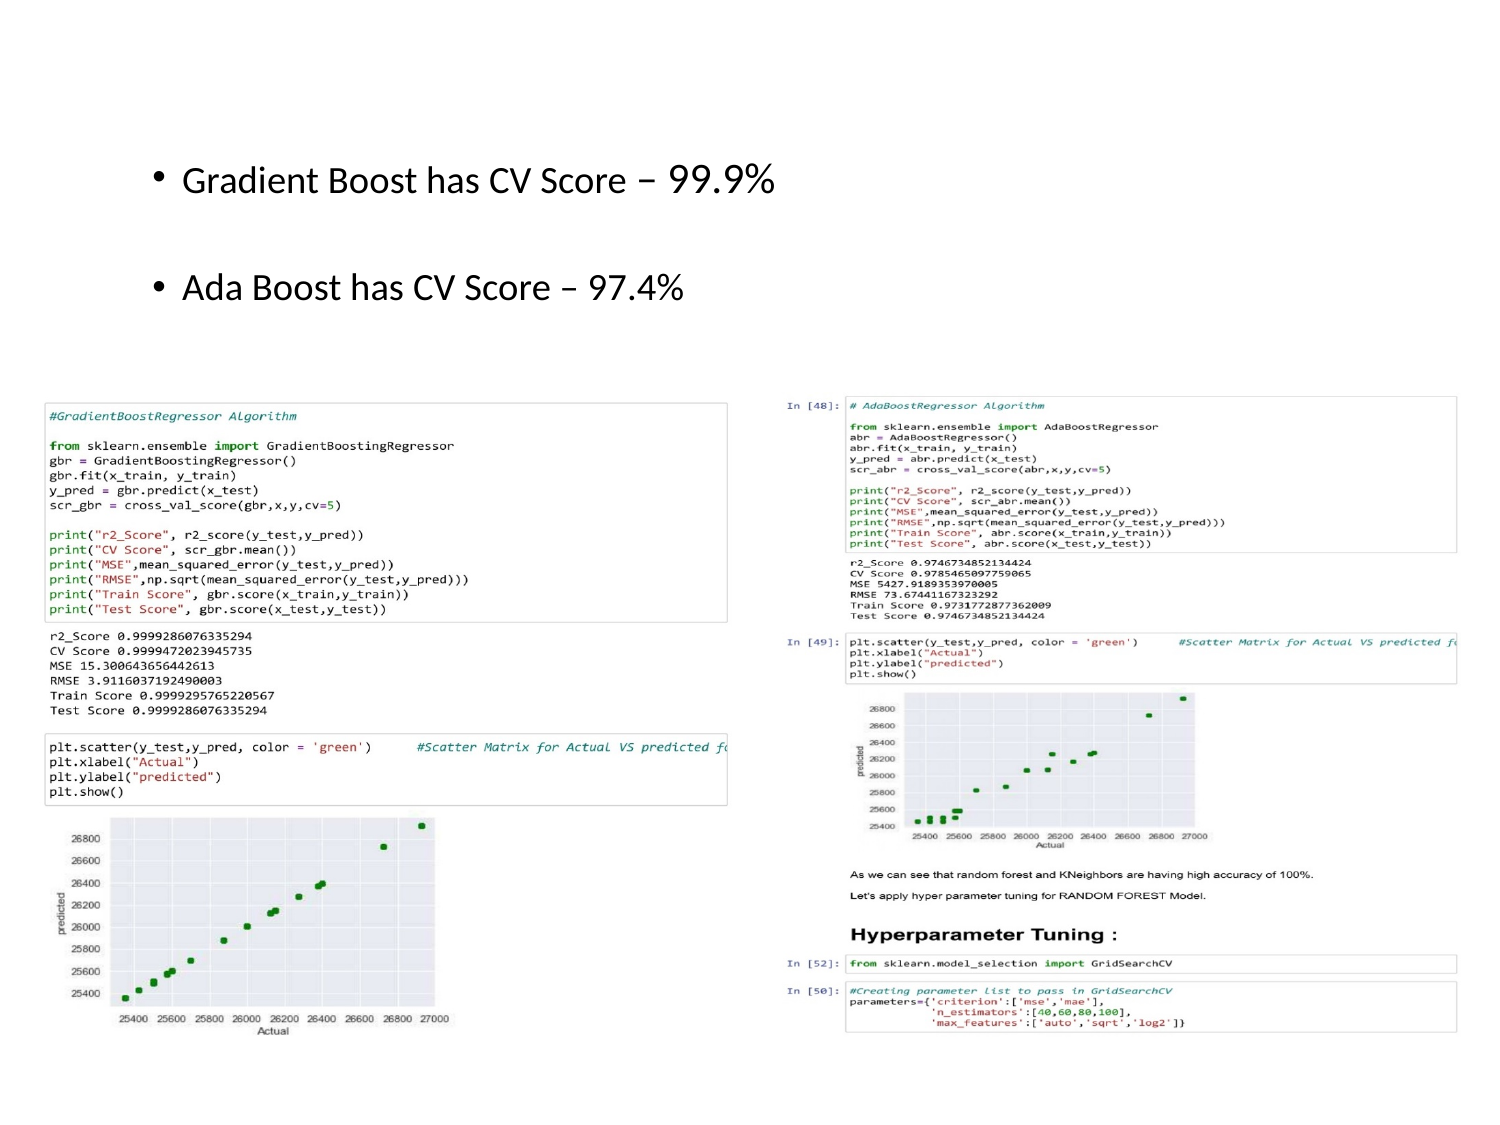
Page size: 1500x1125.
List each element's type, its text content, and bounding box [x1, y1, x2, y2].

list Gradient Boost has CV Score – 99.9% Ada Boost has CV Score – 97.4% [137, 55, 1420, 319]
picture [750, 392, 1461, 1050]
picture [39, 397, 732, 1043]
